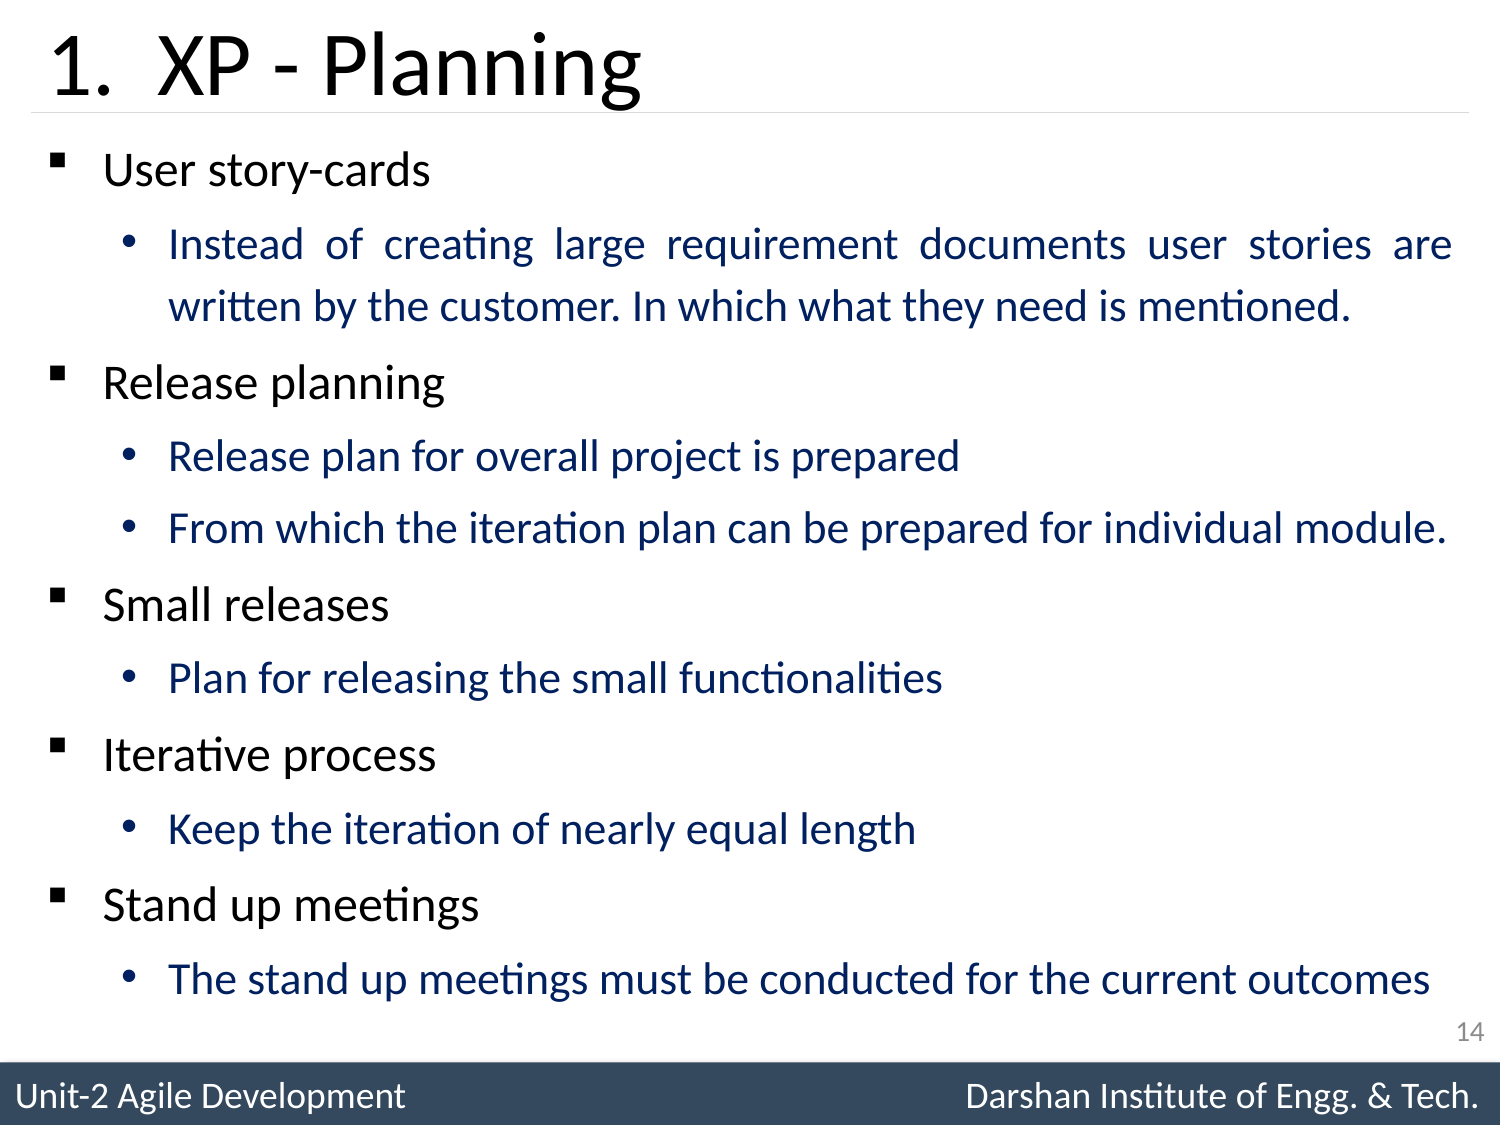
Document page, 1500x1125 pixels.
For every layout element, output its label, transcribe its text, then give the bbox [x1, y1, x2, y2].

title 1. XP - Planning [31, 0, 1469, 120]
slide_number 14 [1149, 999, 1500, 1060]
list User story-cards Instead of creating large requirement documents user stories are written by the customer. In which what they need is mentioned. Release planning Release plan for overall project is prepared From which the iteration plan can be prepared for individual module. Small releases Plan for releasing the small functionalities Iterative process Keep the iteration of nearly equal length Stand up meetings The stand up meetings must be conducted for the current outcomes [31, 120, 1469, 1046]
